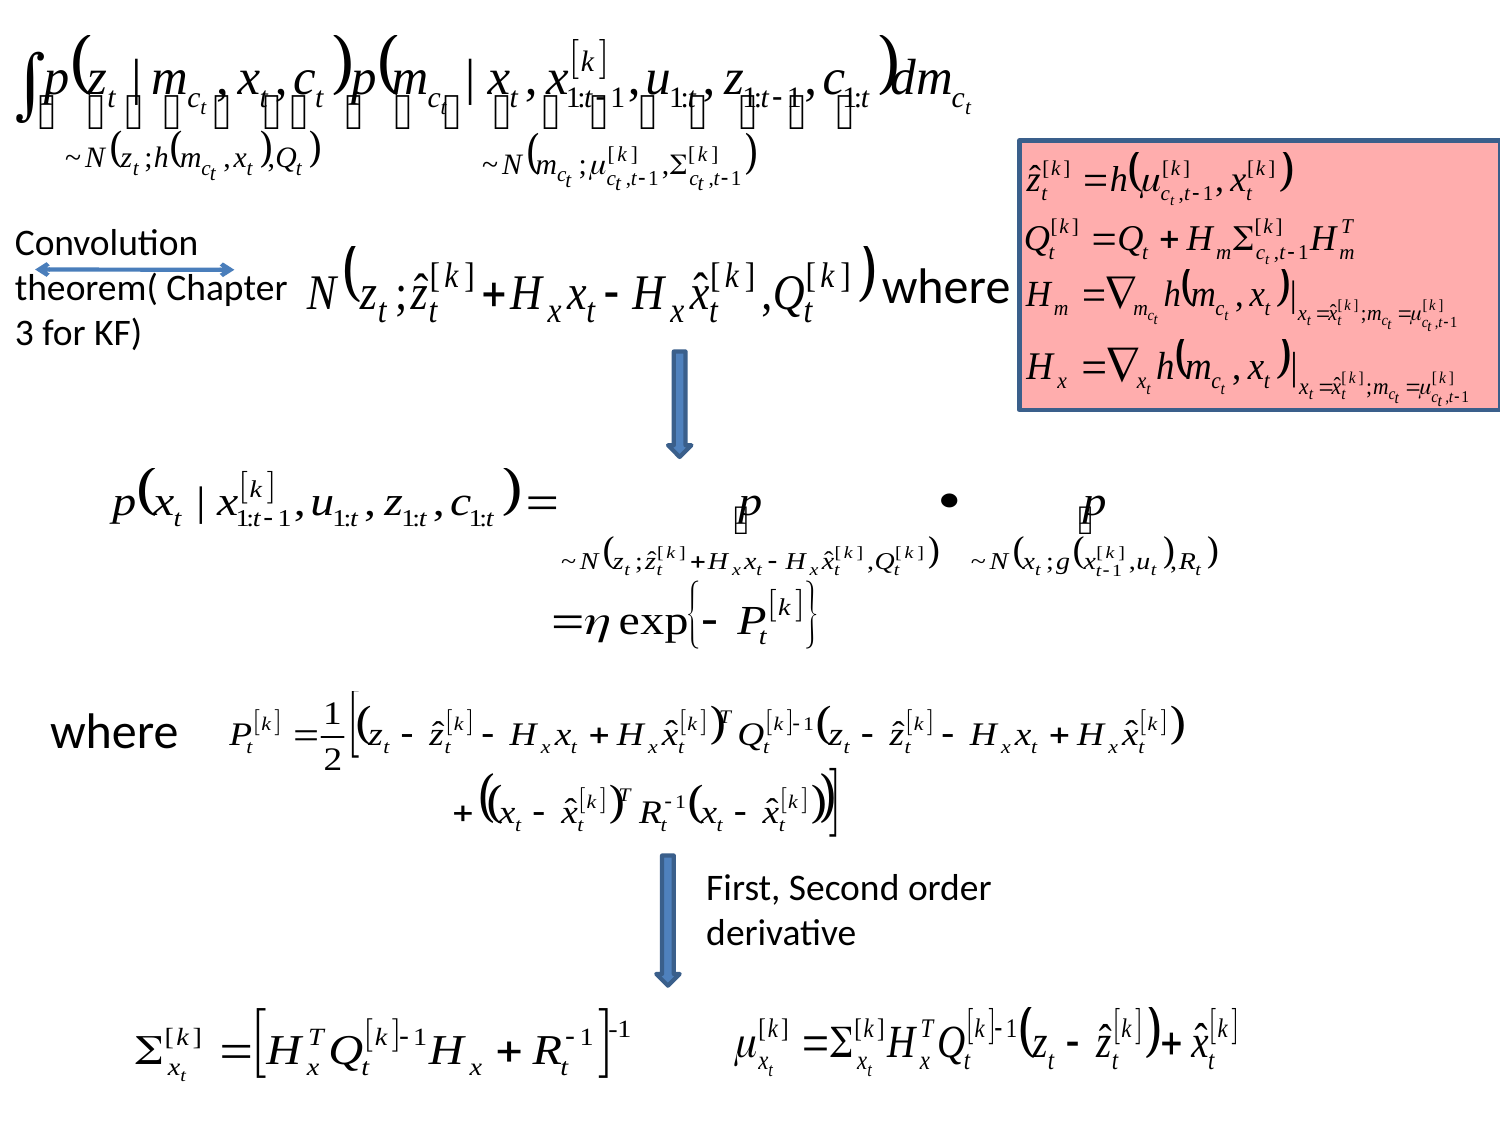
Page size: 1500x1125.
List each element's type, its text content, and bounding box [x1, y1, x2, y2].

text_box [866, 140, 1500, 416]
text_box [0, 34, 985, 201]
text_box [654, 853, 682, 988]
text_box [98, 351, 1224, 655]
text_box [34, 691, 1184, 840]
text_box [726, 1007, 1245, 1085]
text_box Convolution theorem( Chapter 3 for KF) [0, 210, 305, 361]
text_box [292, 245, 861, 339]
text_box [128, 1007, 657, 1090]
text_box First, Second order derivative [691, 855, 1032, 961]
